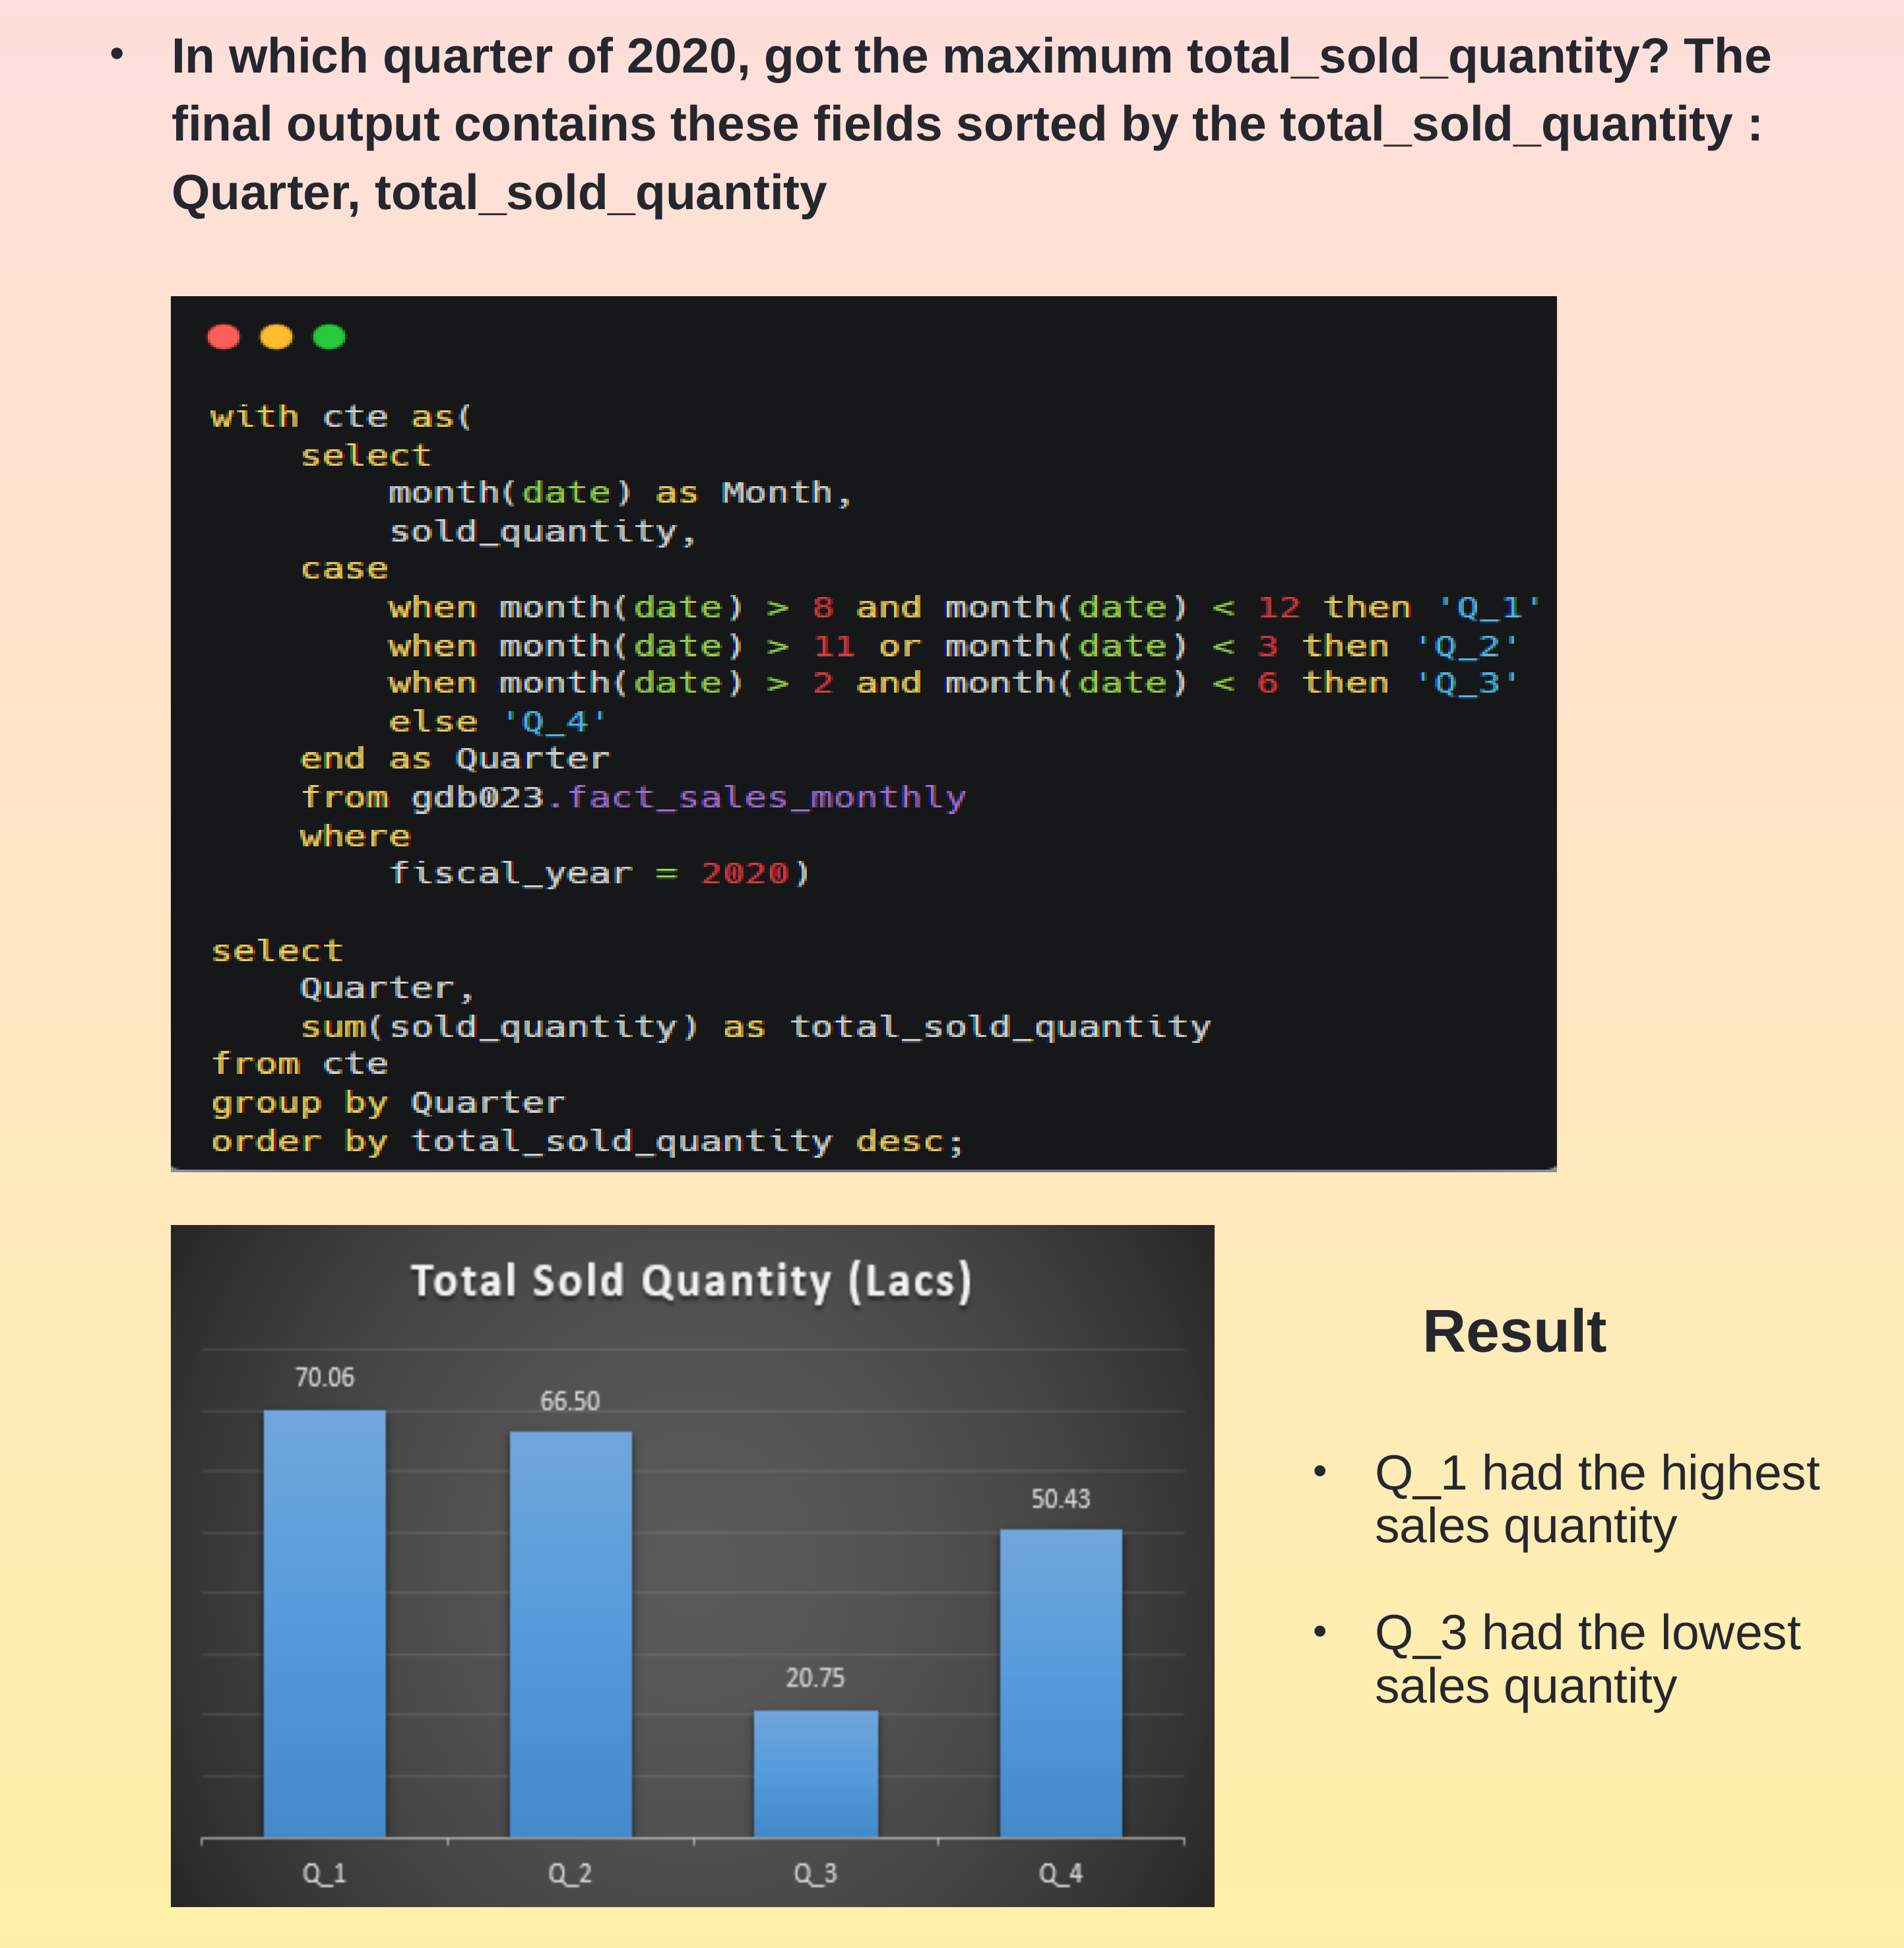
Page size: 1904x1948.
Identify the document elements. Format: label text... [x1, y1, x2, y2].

picture [171, 296, 1557, 1173]
subtitle In which quarter of 2020, got the maximum total_sold_quantity? The final output contains these fields sorted by the total_sold_quantity : Quarter, total_sold_quantity [110, 15, 1802, 339]
title Result [1422, 1259, 1802, 1438]
picture [171, 1225, 1215, 1907]
text_box Q_1 had the highest sales quantity Q_3 had the lowest sales quantity [1313, 1583, 1904, 1714]
